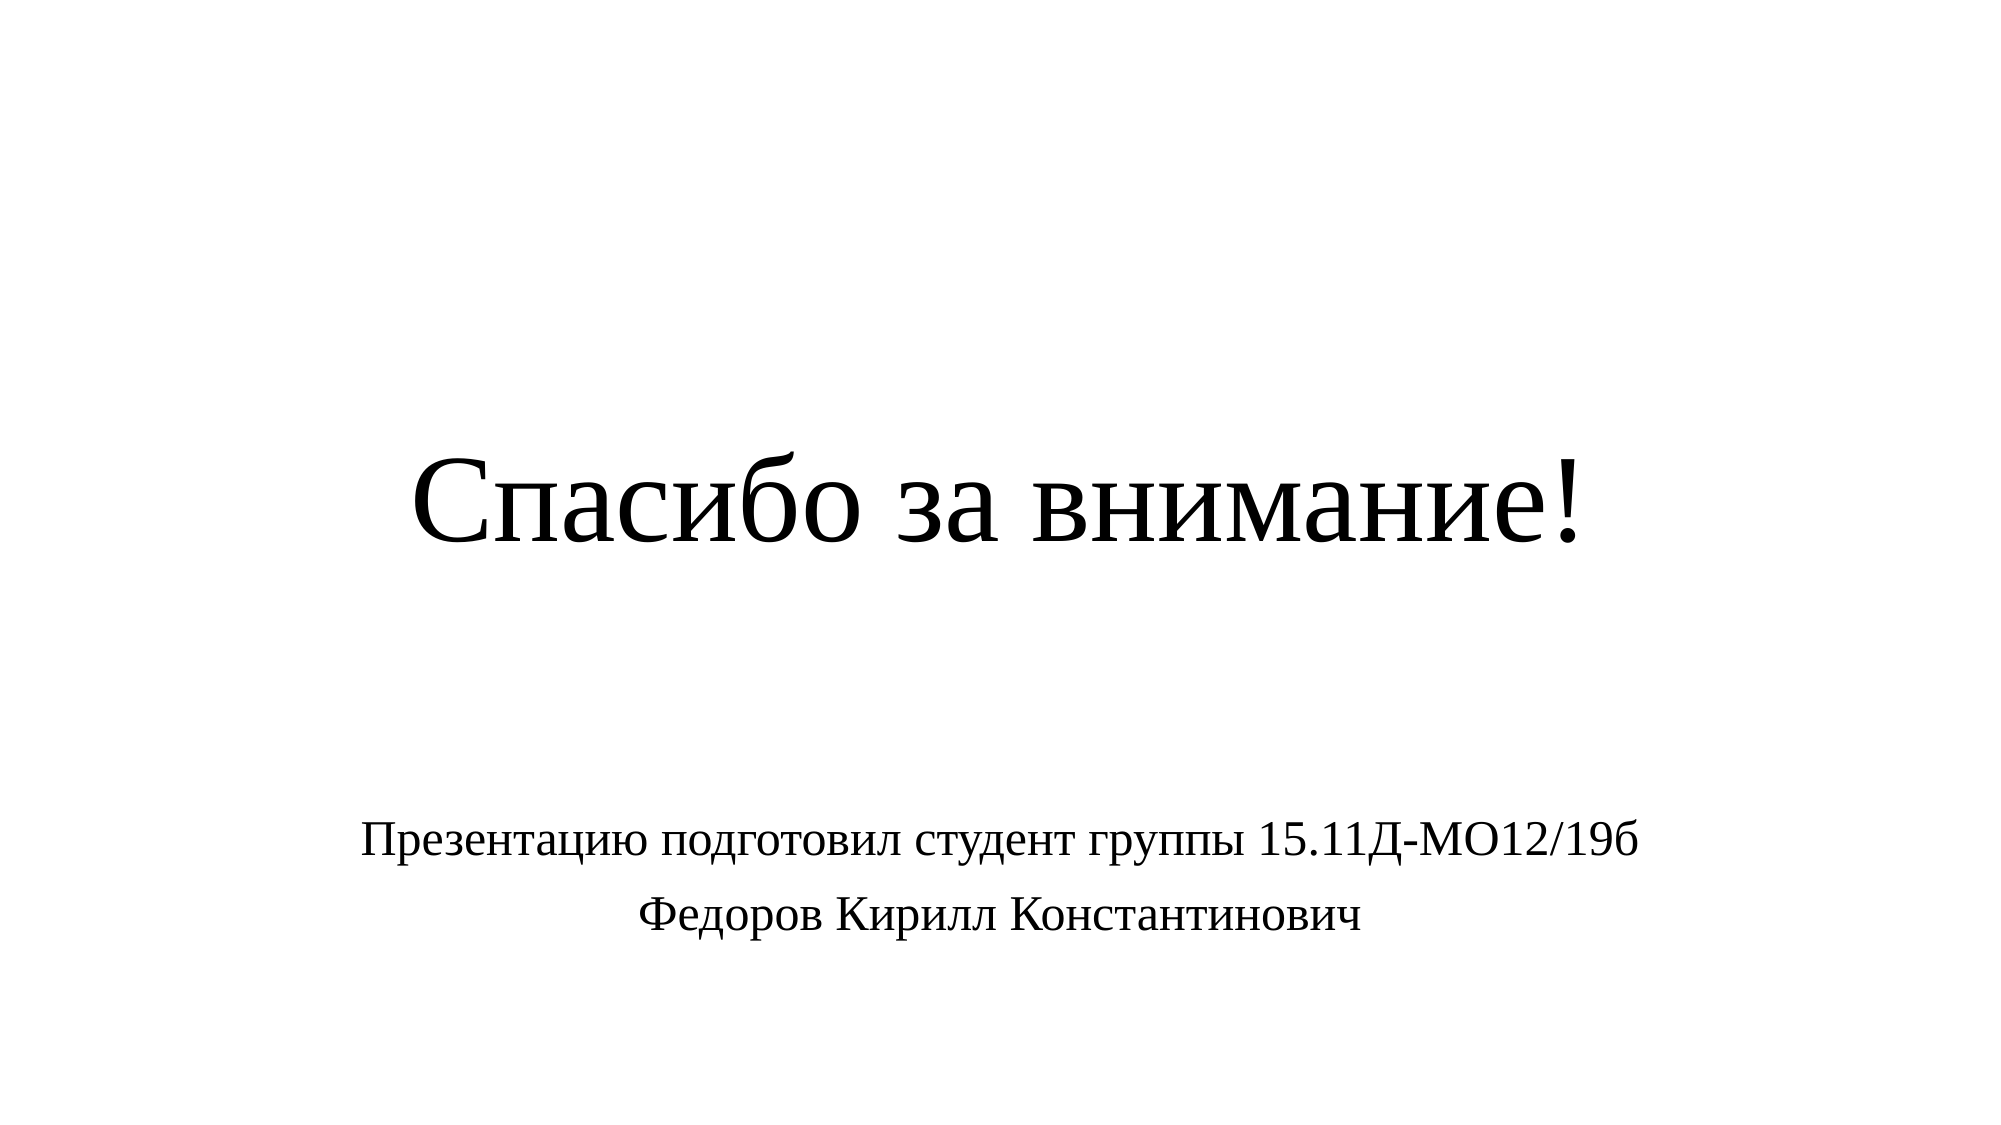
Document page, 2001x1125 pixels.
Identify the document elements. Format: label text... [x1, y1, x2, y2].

title Спасибо за внимание! [249, 184, 1750, 576]
subtitle Презентацию подготовил студент группы 15.11Д-МО12/19б Федоров Кирилл Константинович [249, 805, 1750, 1077]
